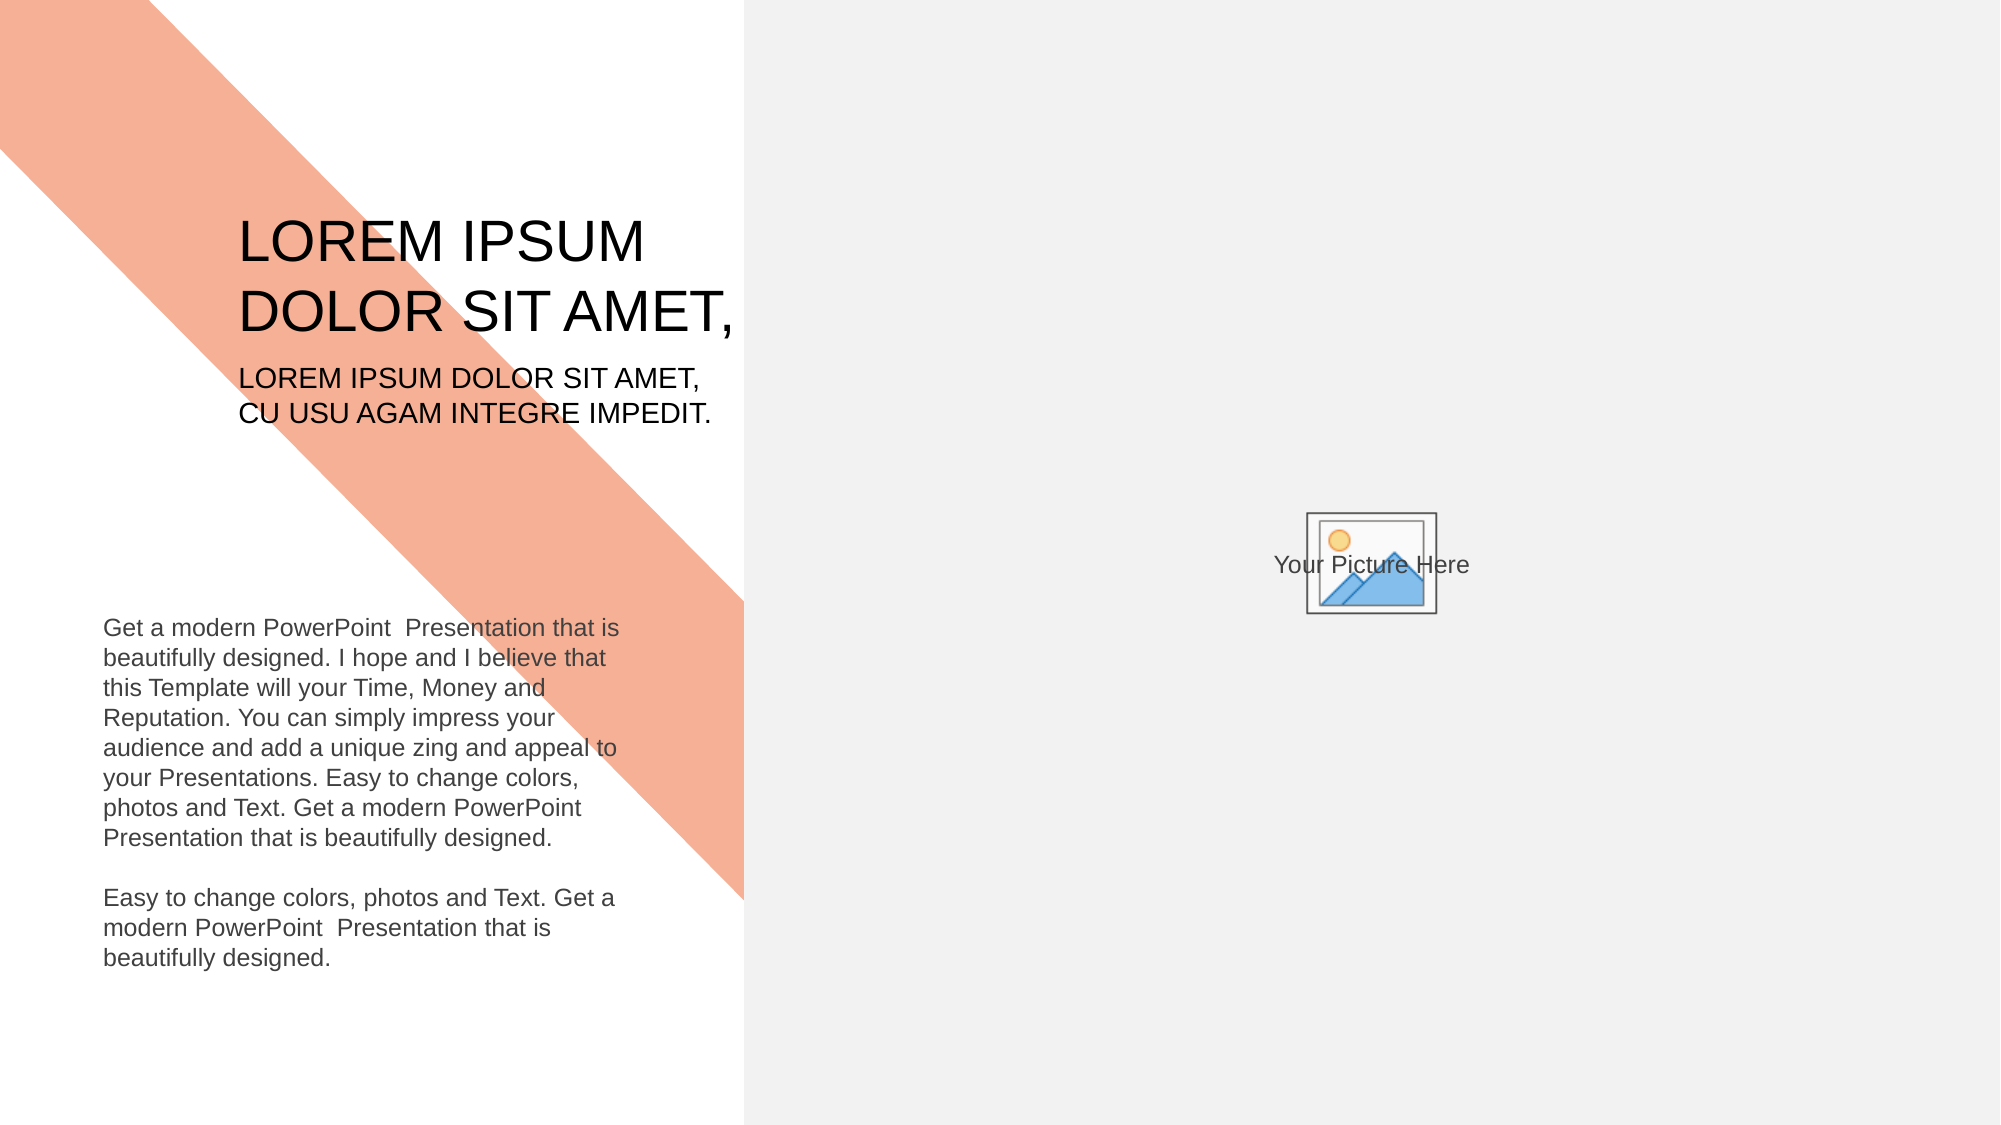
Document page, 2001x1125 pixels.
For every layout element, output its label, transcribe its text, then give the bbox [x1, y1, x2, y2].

text_box LOREM IPSUM DOLOR SIT AMET, [223, 195, 744, 351]
picture [744, 0, 2000, 1125]
text_box Get a modern PowerPoint Presentation that is beautifully designed. I hope and I believe that this Template will your Time, Money and Reputation. You can simply impress your audience and add a unique zing and appeal to your Presentations. Easy to change colors, photos and Text. Get a modern PowerPoint Presentation that is beautifully designed. Easy to change colors, photos and Text. Get a modern PowerPoint Presentation that is beautifully designed. [88, 604, 646, 979]
text_box [0, 0, 343, 376]
text_box [283, 437, 744, 902]
text_box LOREM IPSUM DOLOR SIT AMET, CU USU AGAM INTEGRE IMPEDIT. [223, 351, 744, 437]
